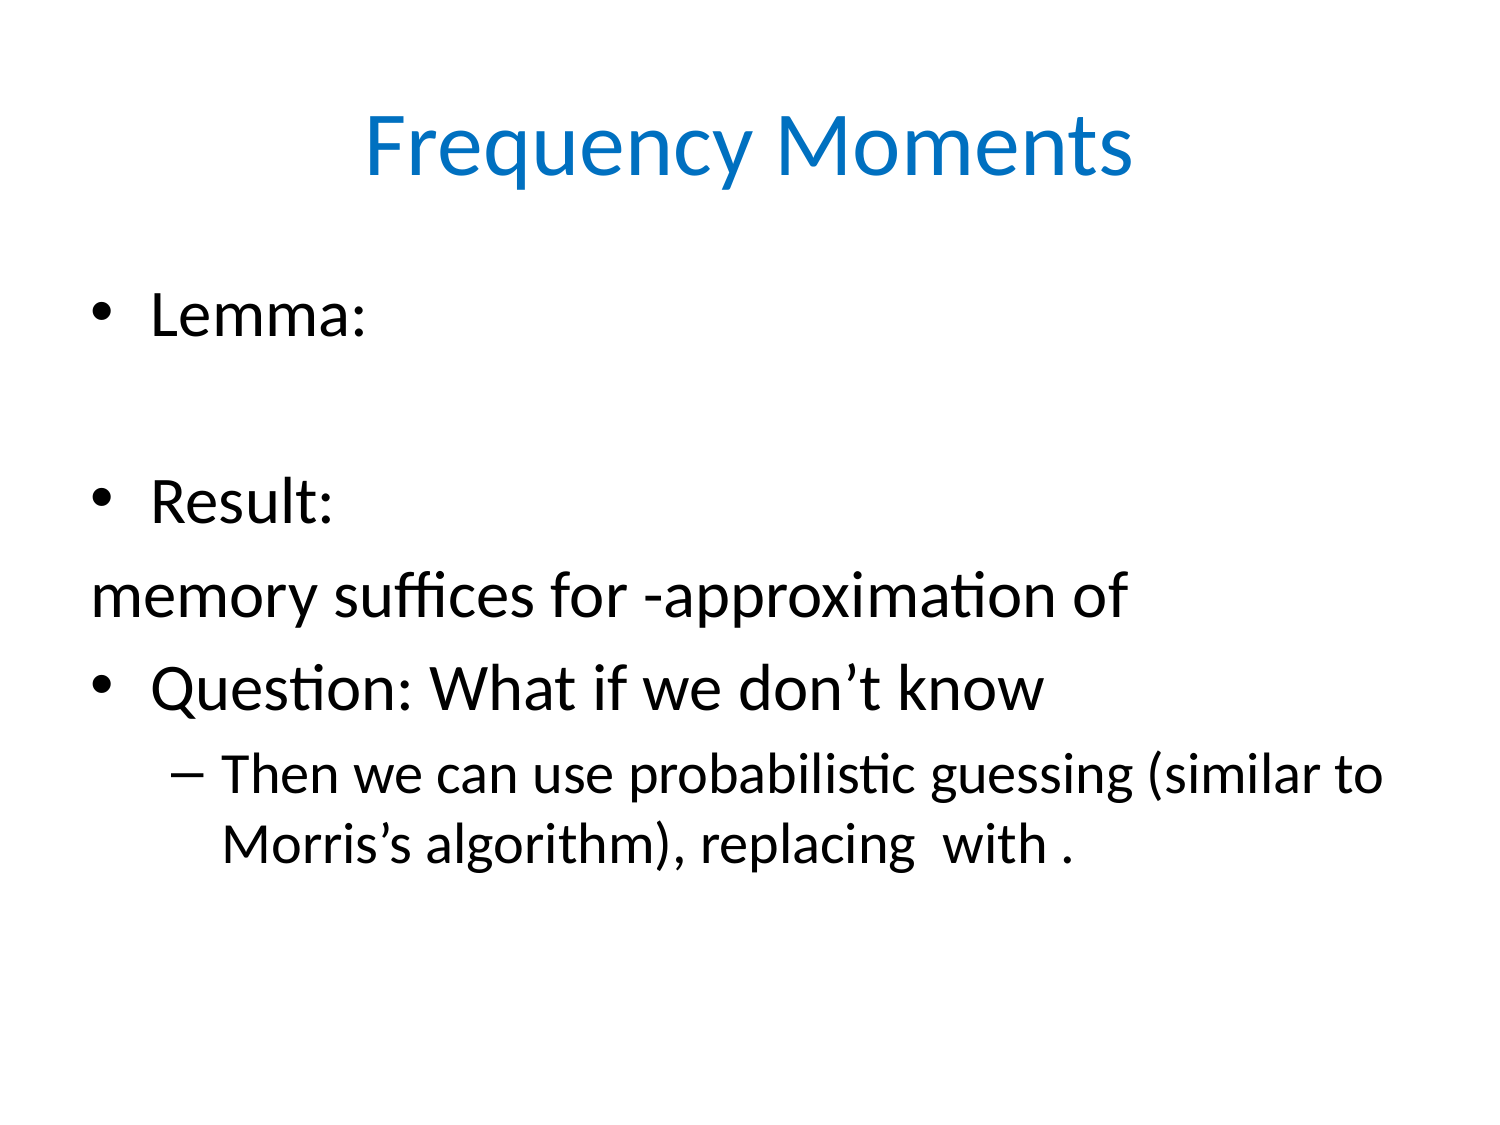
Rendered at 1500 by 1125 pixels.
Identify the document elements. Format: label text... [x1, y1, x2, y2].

title Frequency Moments [75, 45, 1425, 233]
